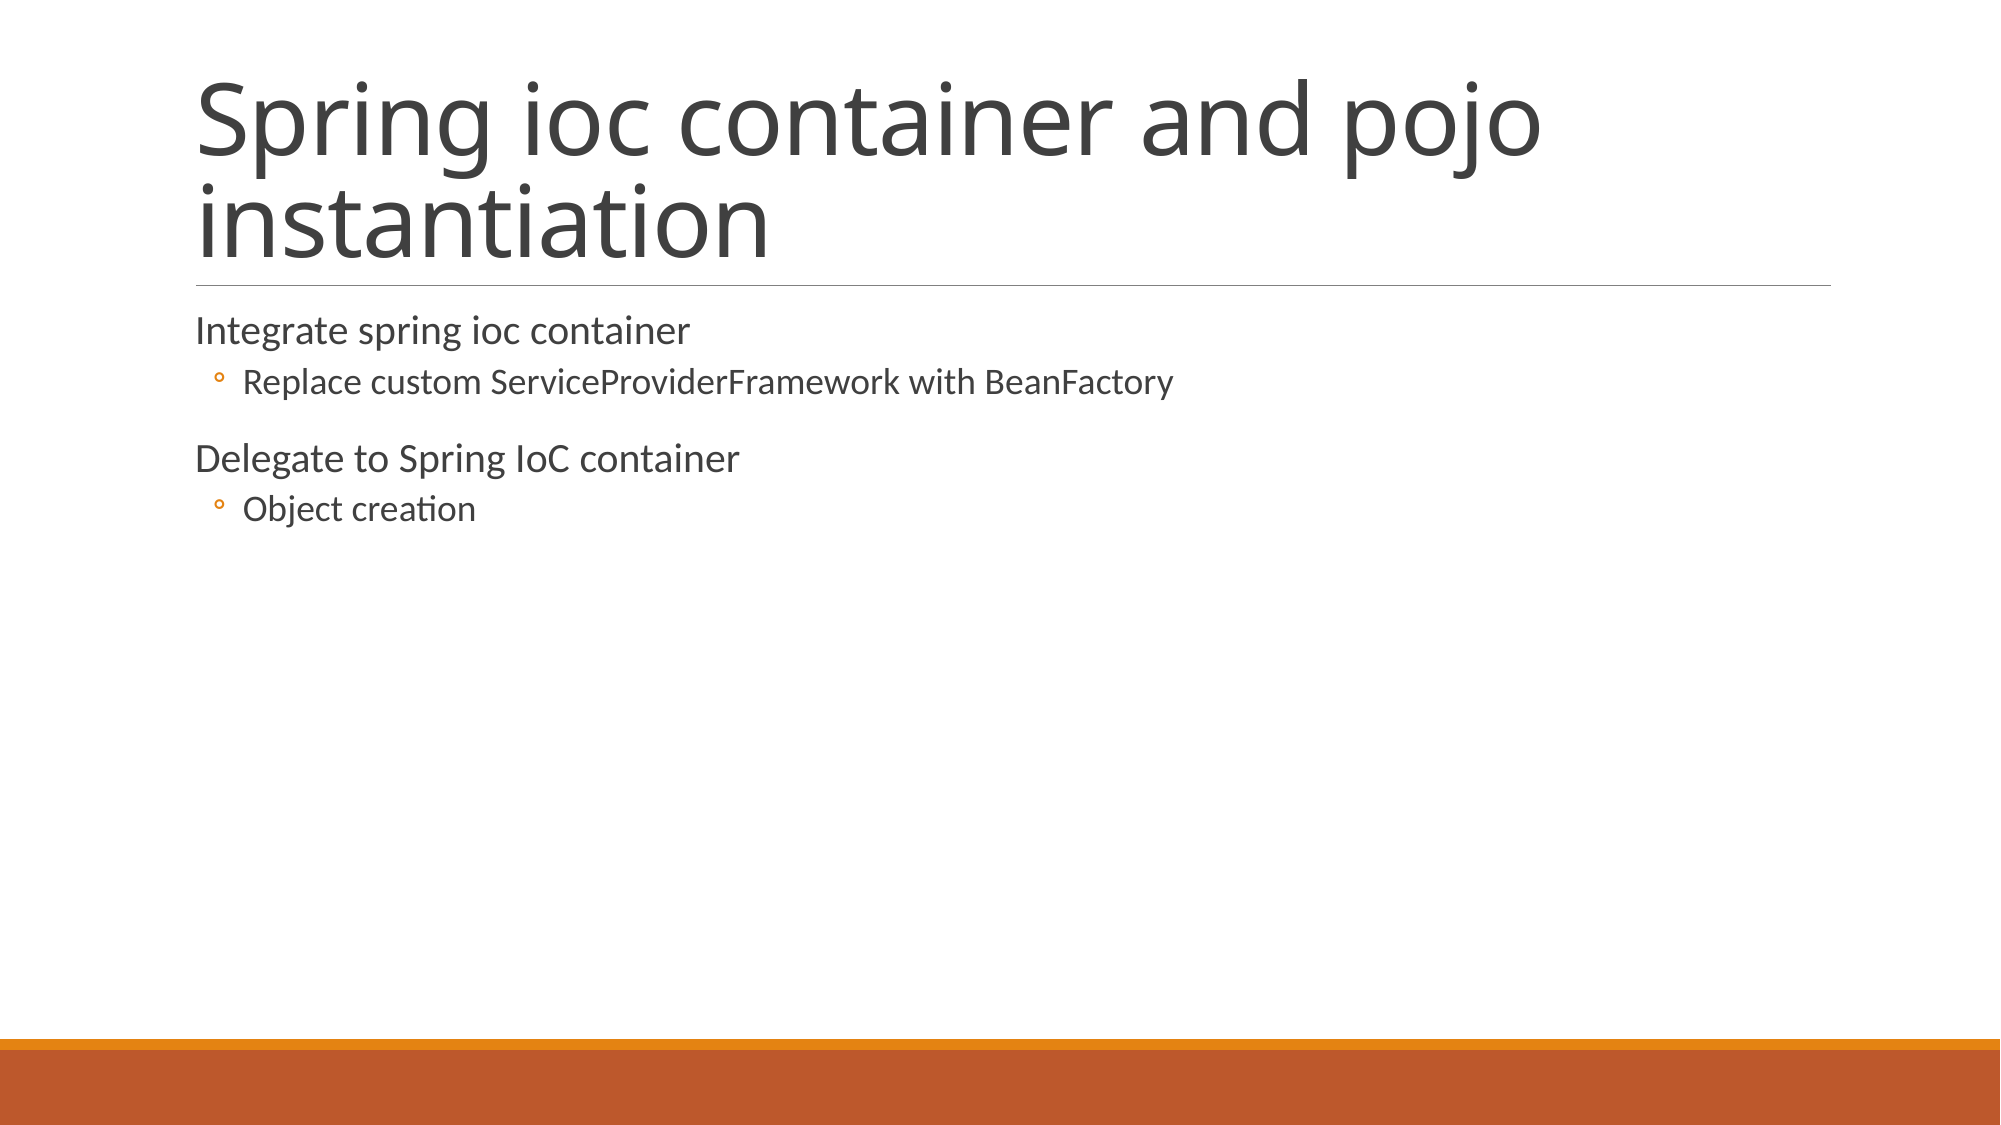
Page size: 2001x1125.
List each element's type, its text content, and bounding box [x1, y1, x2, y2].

list Integrate spring ioc container Replace custom ServiceProviderFramework with BeanFactory Delegate to Spring IoC container Object creation [180, 301, 1905, 575]
title Spring ioc container and pojo instantiation [180, 47, 1830, 285]
